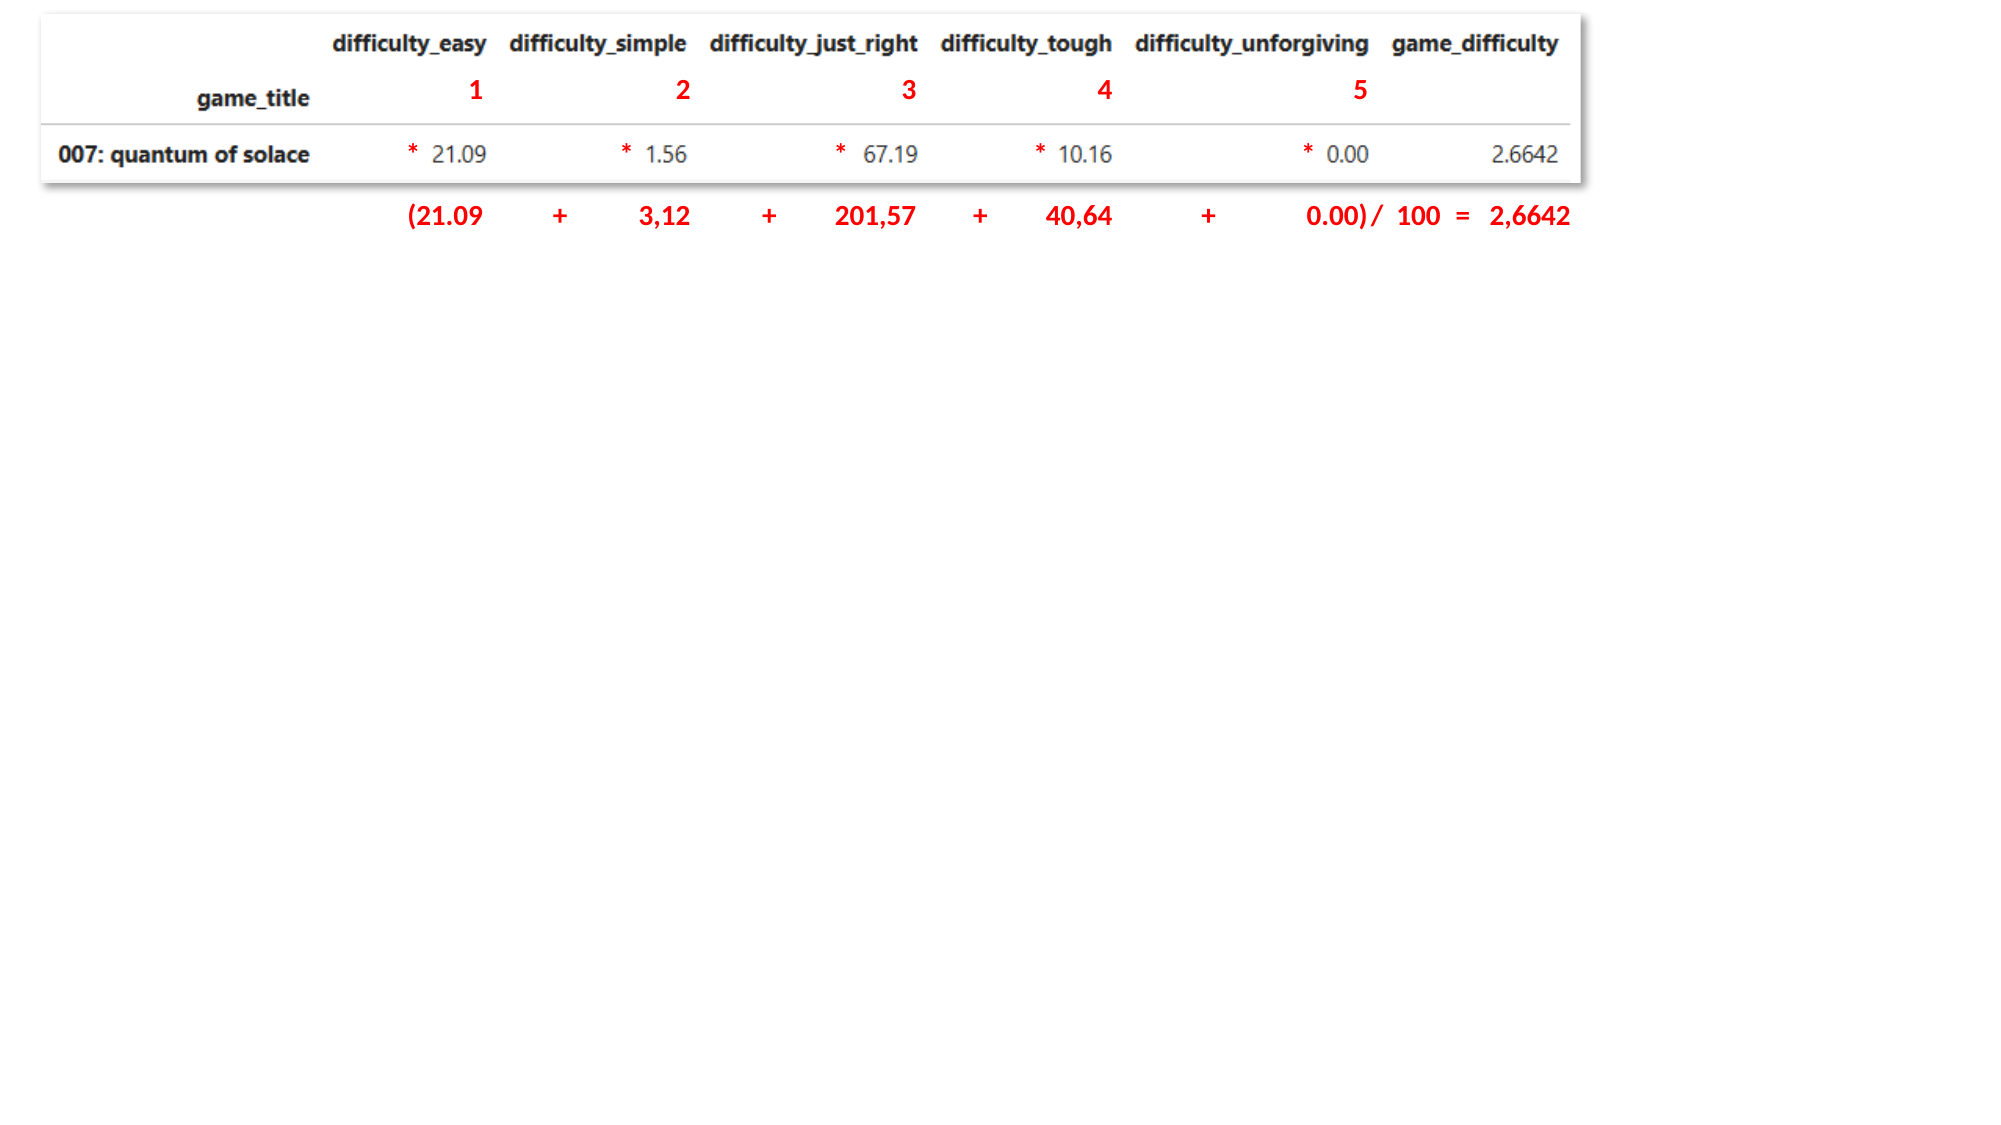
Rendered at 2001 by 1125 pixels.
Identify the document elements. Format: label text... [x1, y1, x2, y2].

table_cell + 40,64 [916, 196, 1112, 257]
table_cell (21.09 [315, 196, 483, 257]
table_cell * [483, 183, 691, 196]
table_cell [1368, 183, 1447, 196]
table_cell + 3,12 [483, 196, 691, 257]
table_cell + 201,57 [691, 196, 916, 257]
table_cell * [916, 183, 1112, 196]
table_cell * [1112, 183, 1368, 196]
table_cell [1447, 183, 1577, 196]
table_cell * [315, 183, 483, 196]
picture [41, 14, 1581, 183]
table_cell * [691, 183, 916, 196]
table_cell = 2,6642 [1447, 196, 1577, 257]
table_cell / 100 [1368, 196, 1447, 257]
table_cell + 0.00) [1112, 196, 1368, 257]
